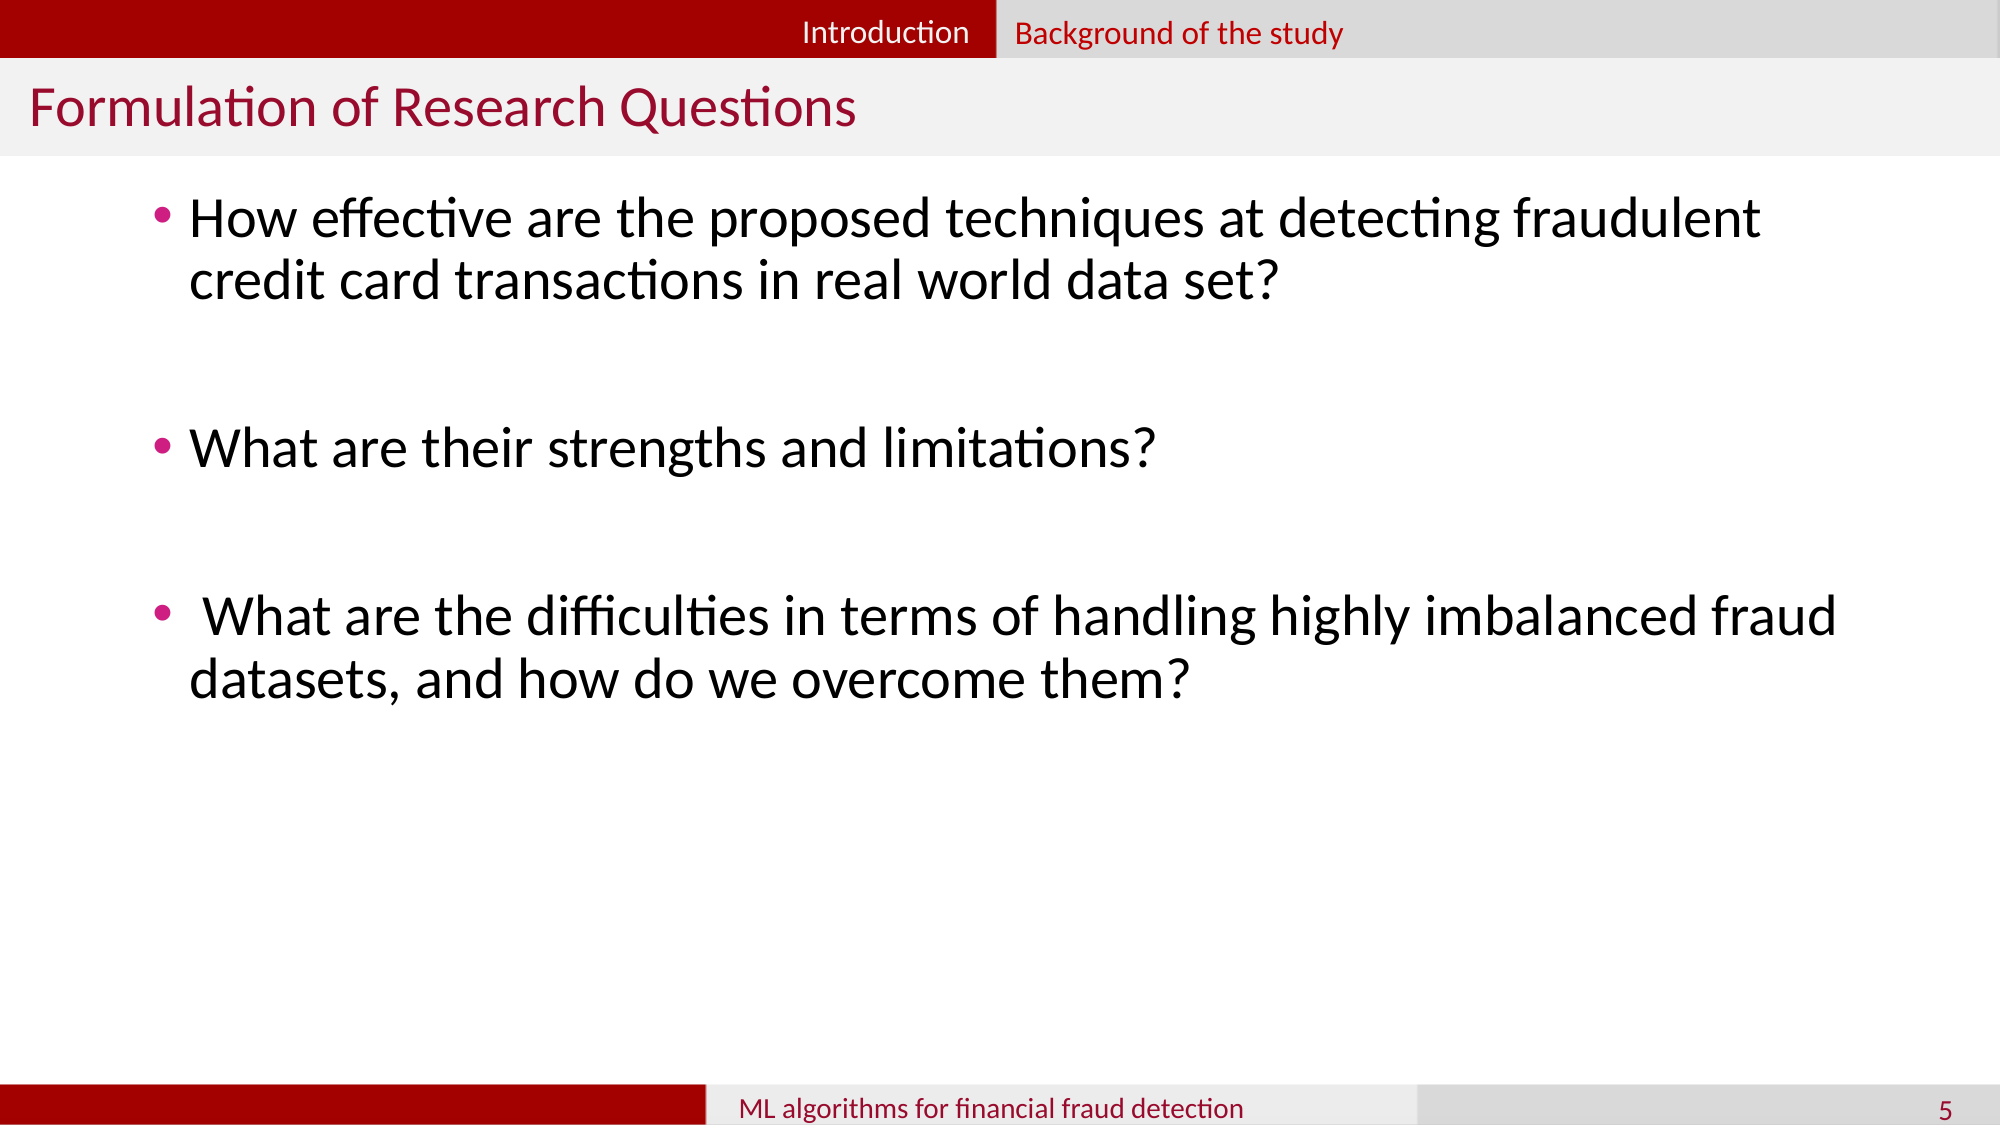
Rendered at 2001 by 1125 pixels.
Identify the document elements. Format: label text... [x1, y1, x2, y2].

list Formulation of Research Questions [15, 76, 1656, 138]
picture [0, 1083, 2000, 1125]
slide_number 5 [1430, 1084, 1968, 1122]
list ML algorithms for financial fraud detection [723, 1085, 1398, 1125]
list Background of the study [999, 8, 1970, 56]
picture [0, 0, 2000, 156]
list How effective are the proposed techniques at detecting fraudulent credit card transactions in real world data set? What are their strengths and limitations? What are the difficulties in terms of handling highly imbalanced fraud datasets, and how do we overcome them? [137, 179, 1863, 961]
list Introduction [15, 6, 985, 55]
